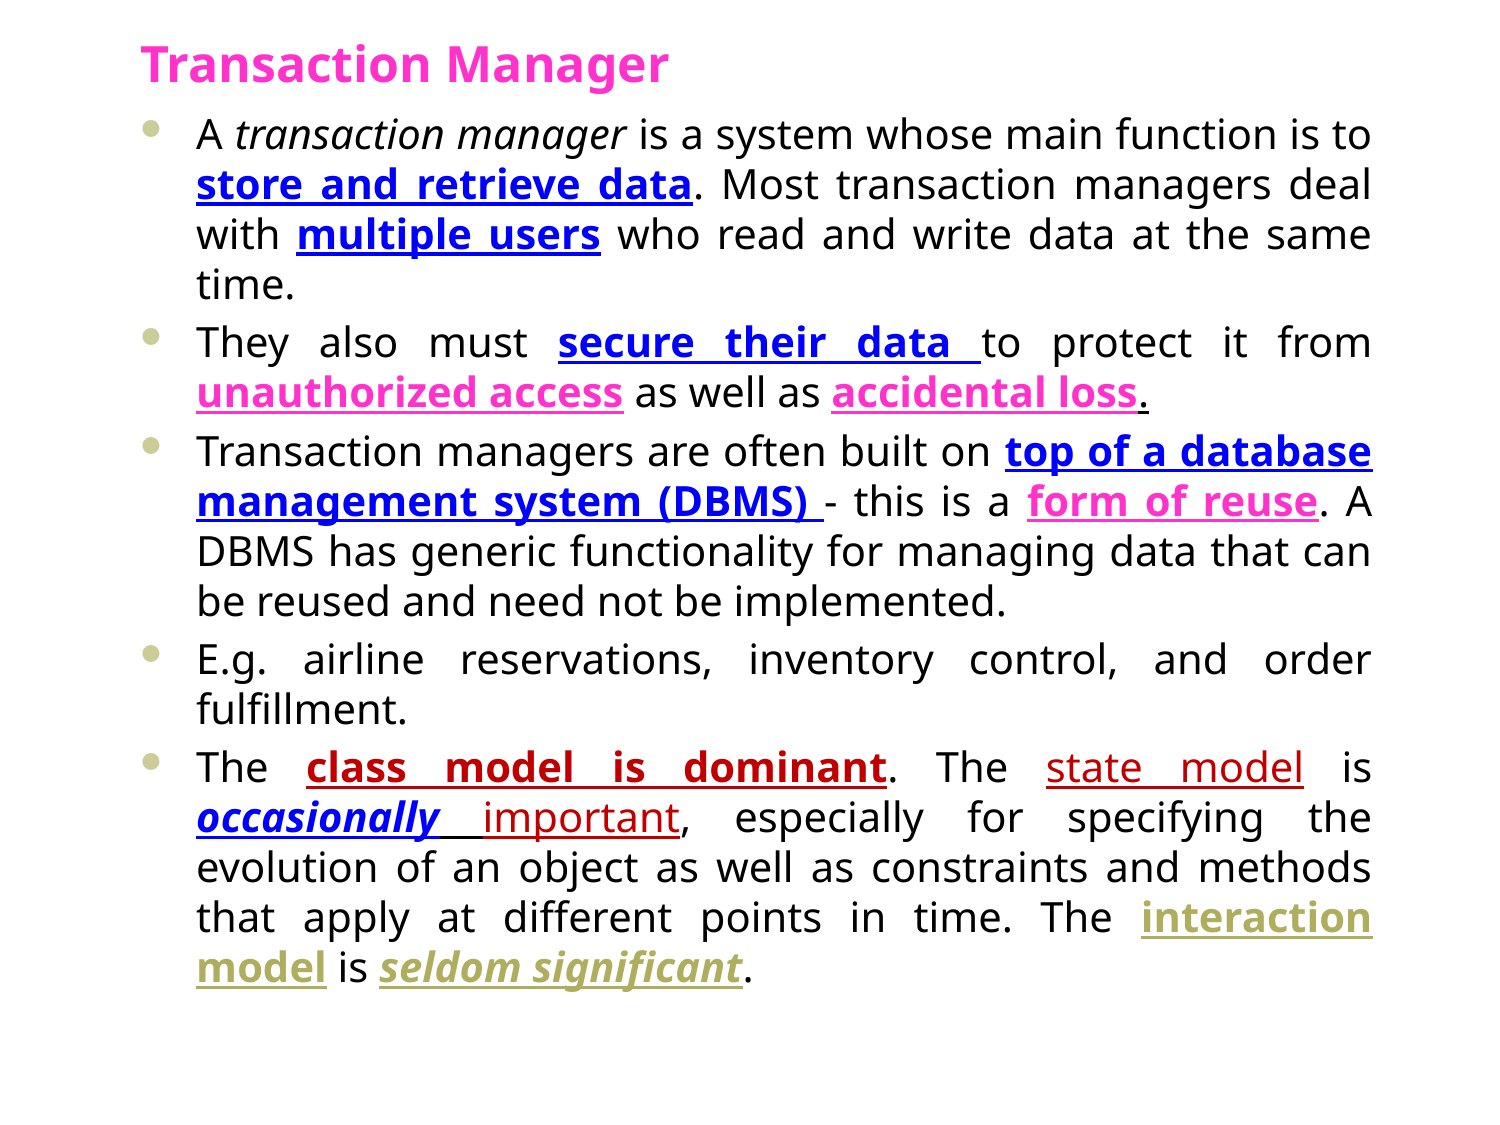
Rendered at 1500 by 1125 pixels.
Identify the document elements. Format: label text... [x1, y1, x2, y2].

list A transaction manager is a system whose main function is to store and retrieve data. Most transaction managers deal with multiple users who read and write data at the same time. They also must secure their data to protect it from unauthorized access as well as accidental loss. Transaction managers are often built on top of a database management system (DBMS) - this is a form of reuse. A DBMS has generic functionality for managing data that can be reused and need not be implemented. E.g. airline reservations, inventory control, and order fulfillment. The class model is dominant. The state model is occasionally important, especially for specifying the evolution of an object as well as constraints and methods that apply at different points in time. The interaction model is seldom significant. [125, 99, 1388, 900]
title Transaction Manager [125, 0, 1388, 99]
